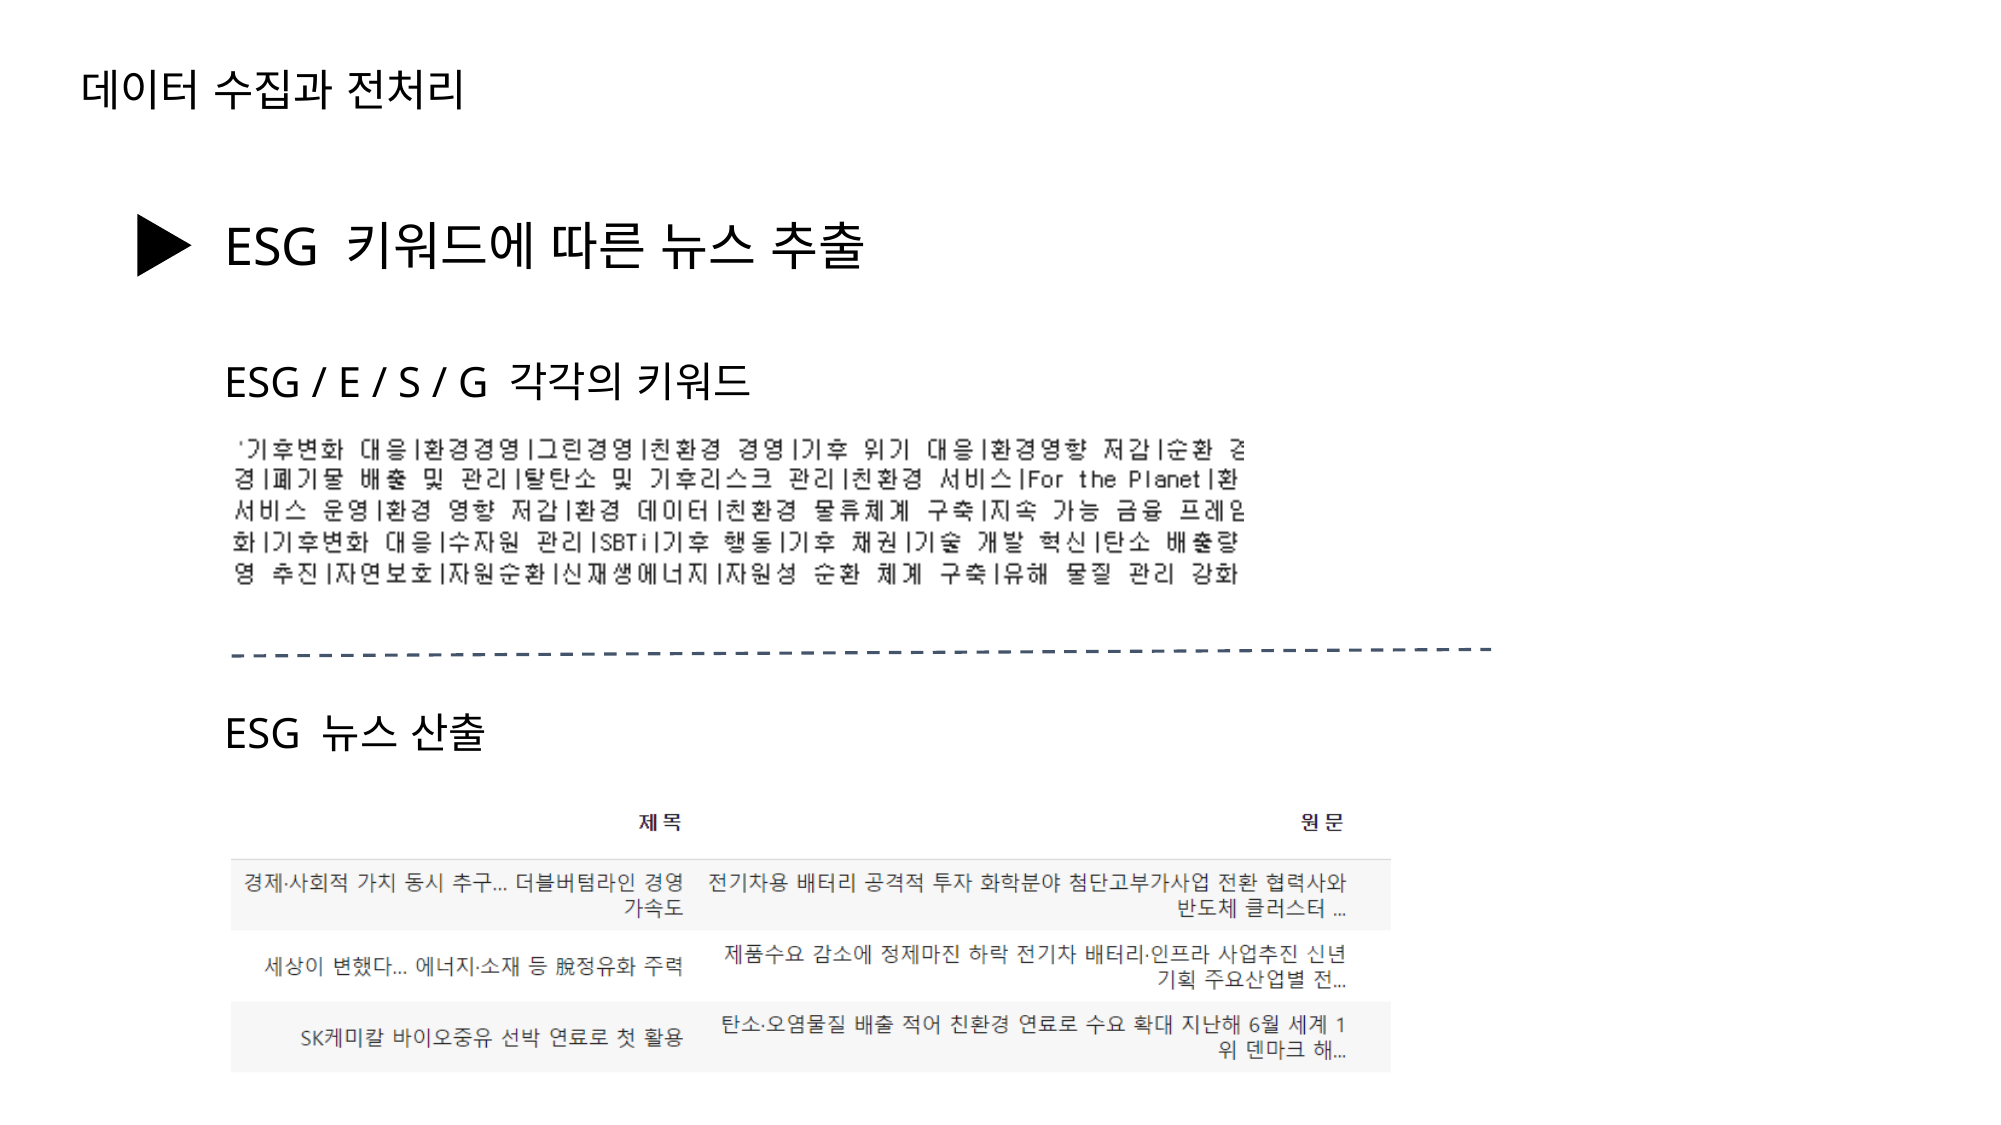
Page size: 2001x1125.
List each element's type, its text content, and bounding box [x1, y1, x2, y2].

text_box ESG / E / S / G 각각의 키워드 [209, 348, 967, 414]
text_box [137, 213, 192, 277]
picture [208, 427, 1244, 606]
picture [231, 779, 1391, 1077]
text_box ESG 키워드에 따른 뉴스 추출 [209, 206, 1293, 284]
text_box ESG 뉴스 산출 [209, 699, 967, 765]
text_box 데이터 수집과 전처리 [19, 54, 528, 123]
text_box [231, 649, 1492, 657]
